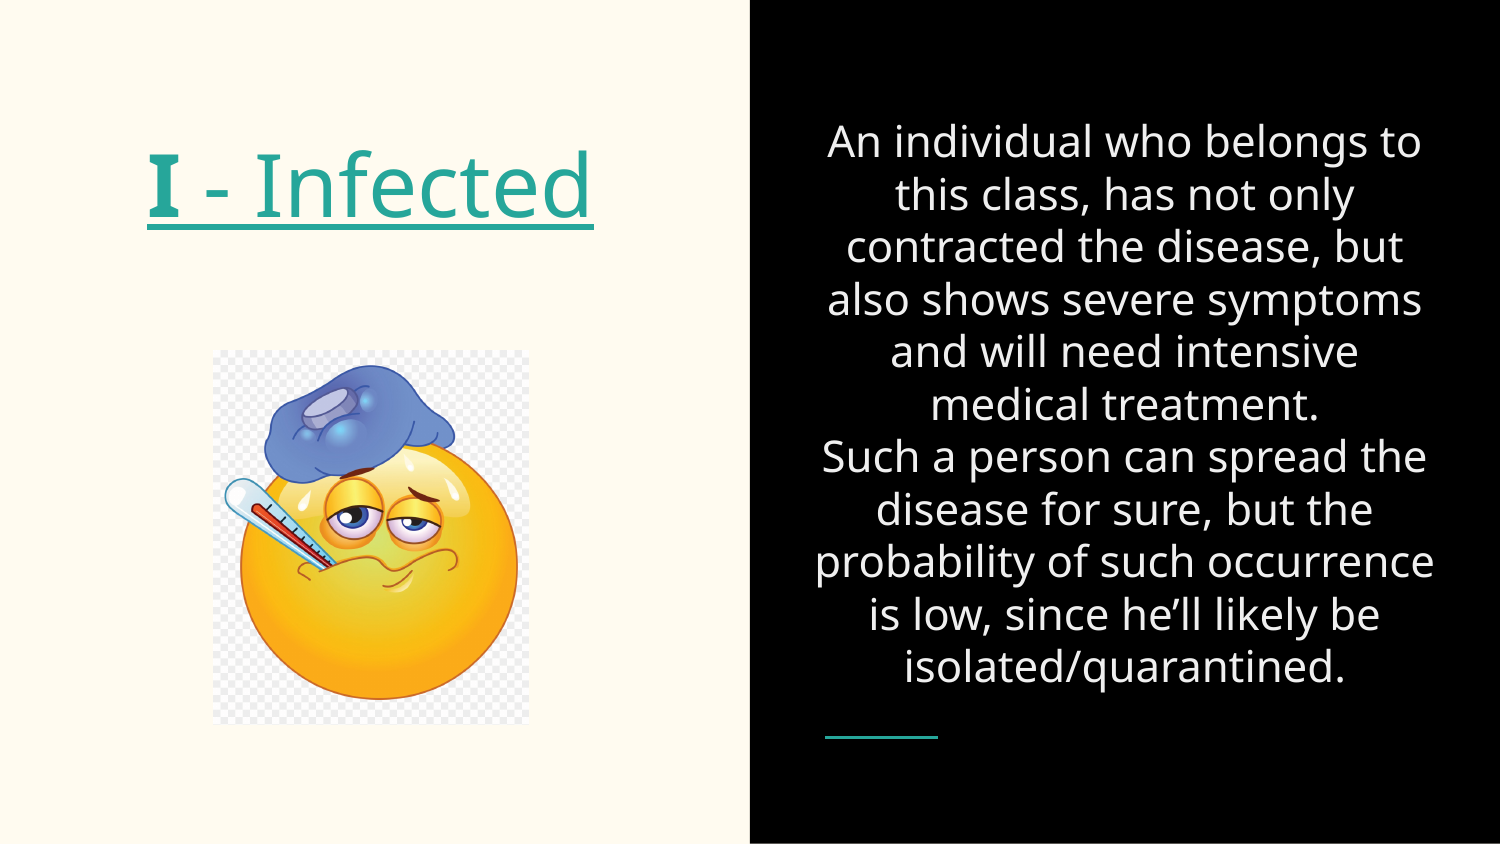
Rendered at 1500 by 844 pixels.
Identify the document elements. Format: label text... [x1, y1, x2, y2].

subtitle An individual who belongs to this class, has not only contracted the disease, but also shows severe symptoms and will need intensive medical treatment. Such a person can spread the disease for sure, but the probability of such occurrence is low, since he’ll likely be isolated/quarantined. [793, 99, 1457, 704]
picture [212, 350, 529, 813]
title I - Infected [38, 31, 703, 250]
